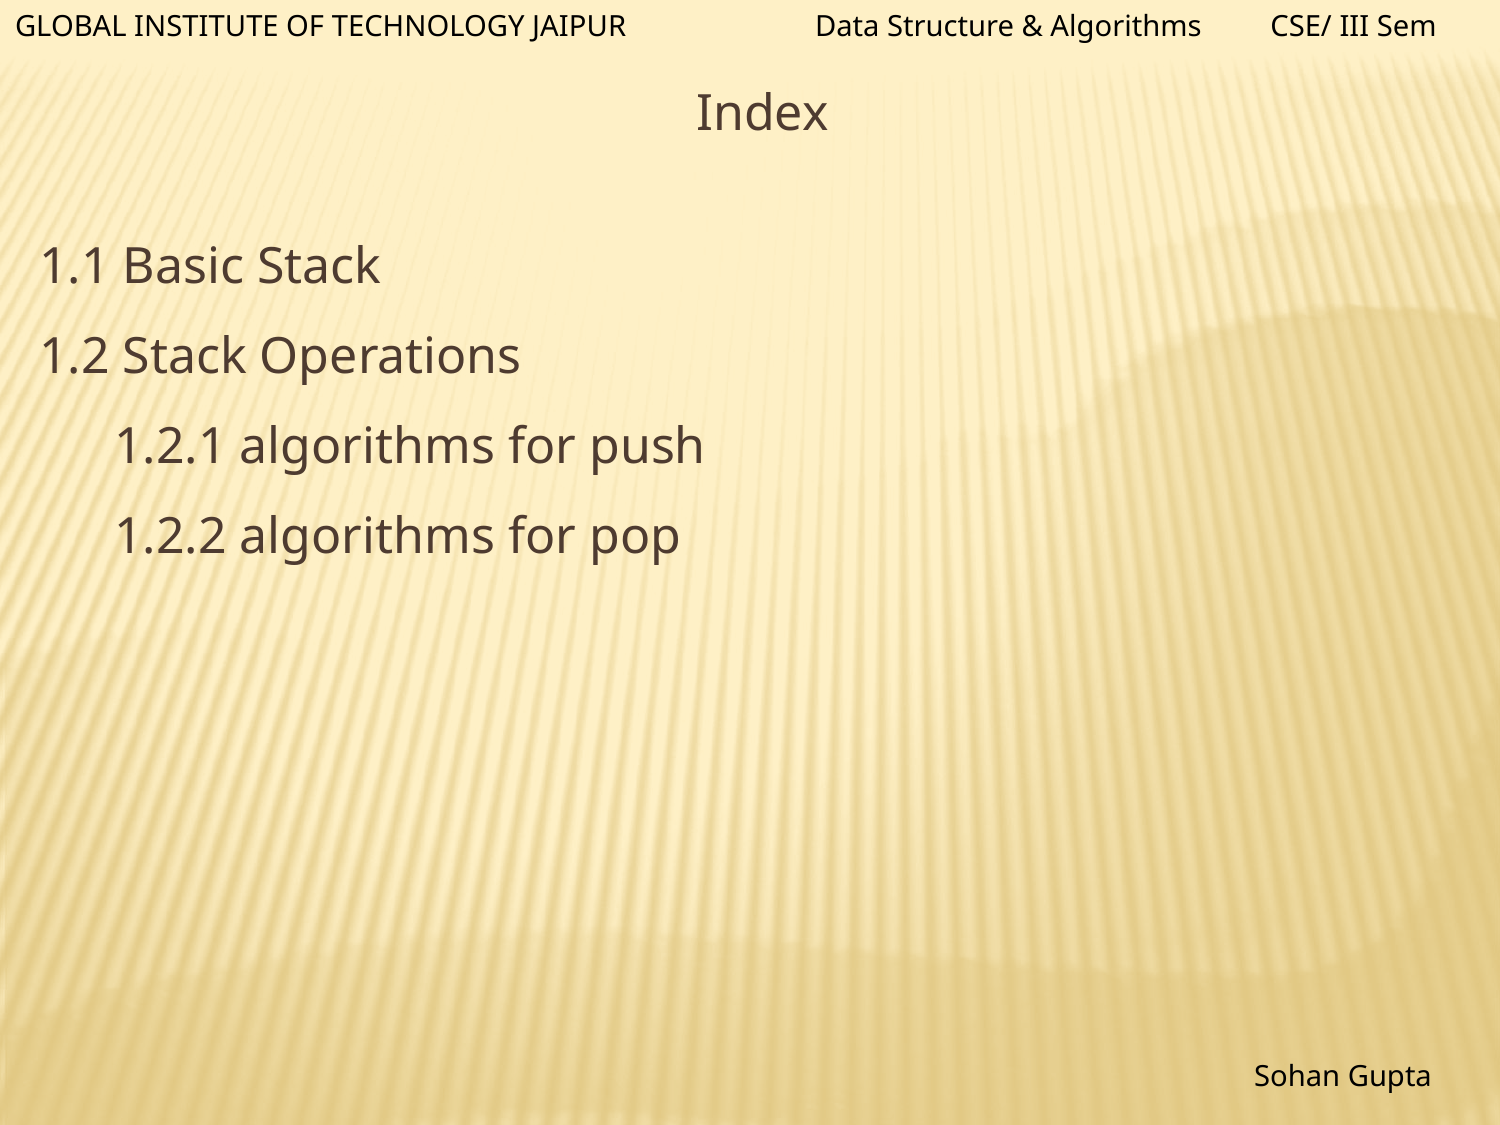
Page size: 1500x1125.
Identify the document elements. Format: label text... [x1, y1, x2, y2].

text_box CSE/ III Sem [1255, 0, 1500, 50]
text_box GLOBAL INSTITUTE OF TECHNOLOGY JAIPUR [0, 0, 695, 50]
picture [0, 0, 1500, 1125]
text_box Index [49, 73, 1475, 135]
text_box 1.1 Basic Stack 1.2 Stack Operations 1.2.1 algorithms for push 1.2.2 algorithms for pop [24, 135, 1489, 1112]
text_box Data Structure & Algorithms [799, 0, 1244, 50]
